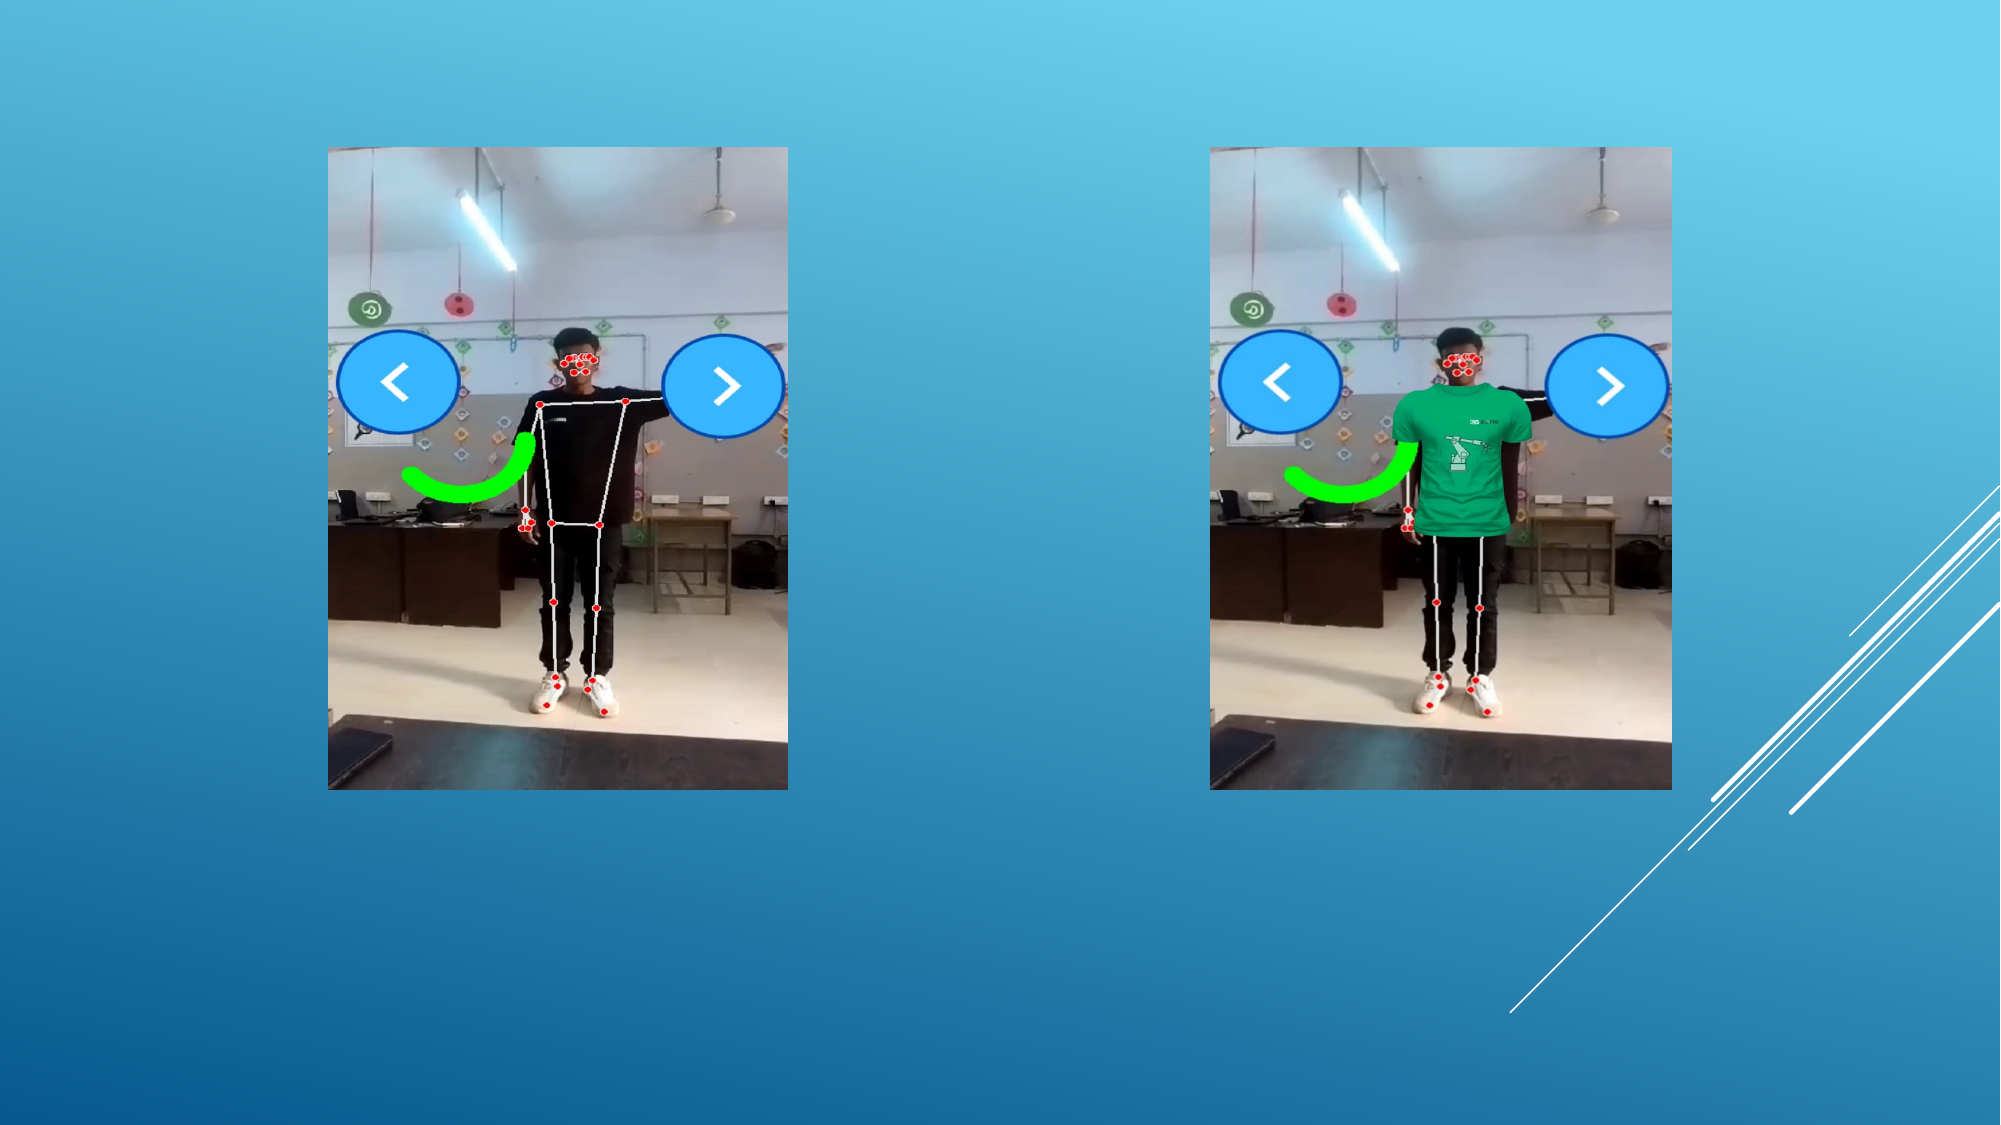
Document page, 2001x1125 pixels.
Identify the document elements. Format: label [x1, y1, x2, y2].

picture [1209, 146, 1672, 791]
picture [327, 146, 788, 790]
